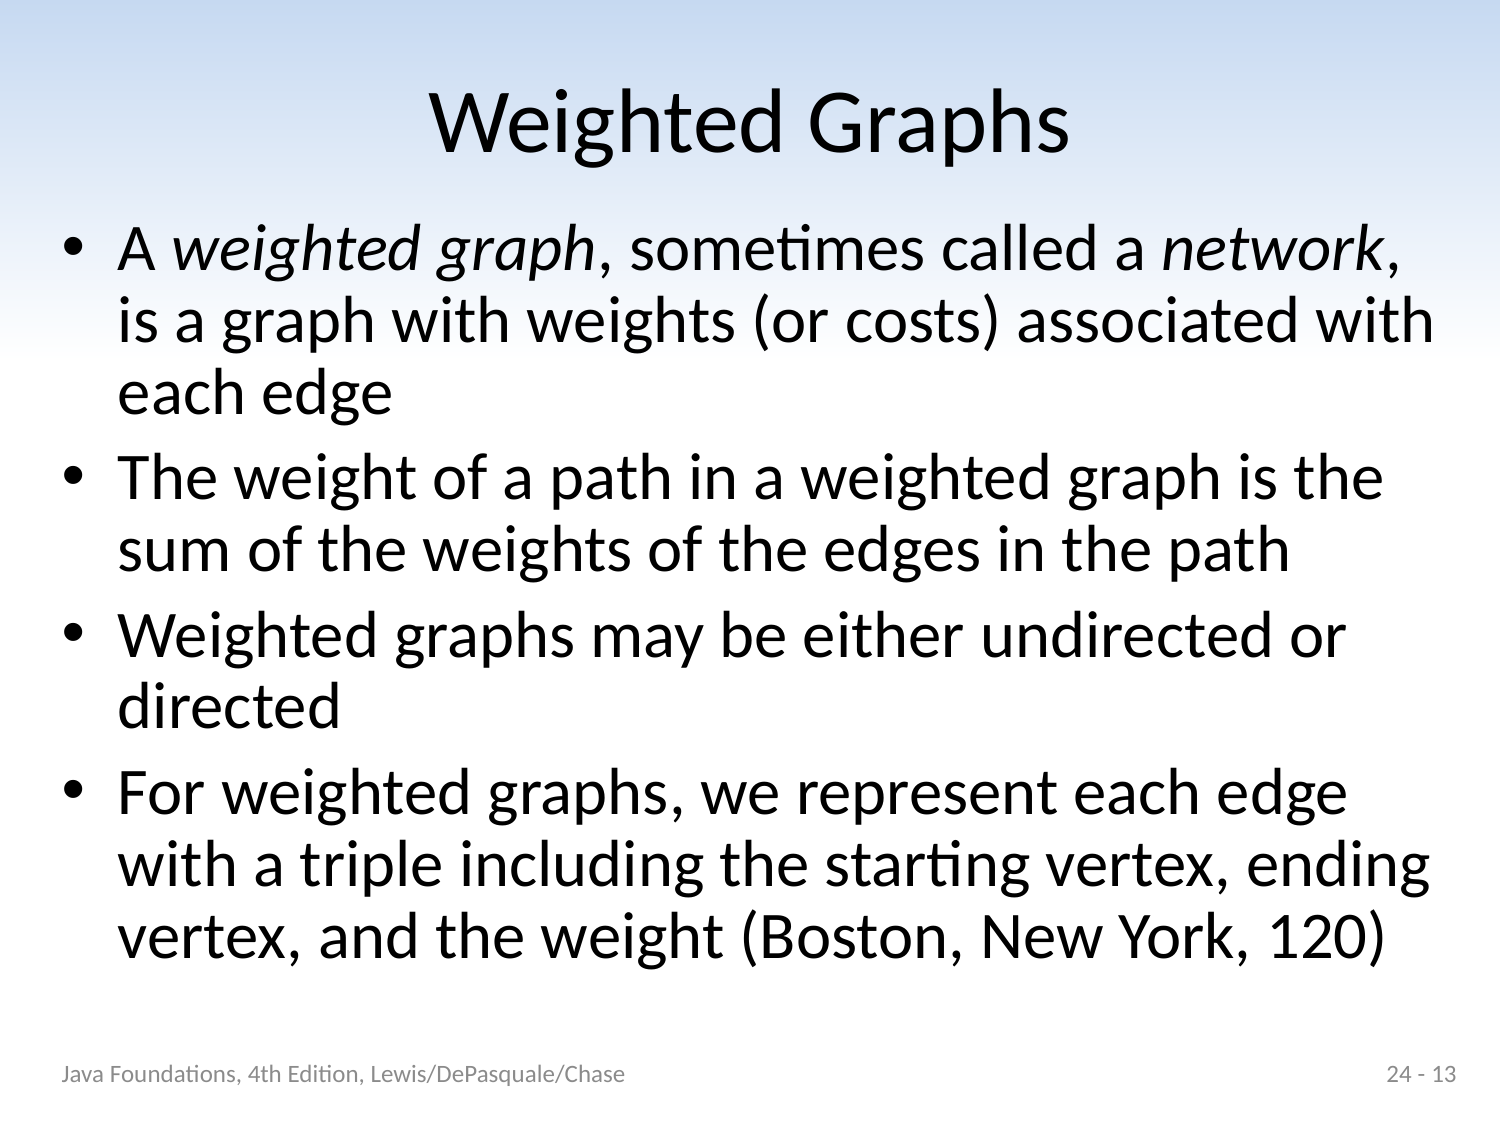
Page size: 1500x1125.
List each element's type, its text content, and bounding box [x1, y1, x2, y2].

slide_number 24 - 13 [1121, 1042, 1472, 1103]
footer Java Foundations, 4th Edition, Lewis/DePasquale/Chase [46, 1042, 1121, 1103]
title Weighted Graphs [28, 45, 1473, 186]
list A weighted graph, sometimes called a network, is a graph with weights (or costs) associated with each edge The weight of a path in a weighted graph is the sum of the weights of the edges in the path Weighted graphs may be either undirected or directed For weighted graphs, we represent each edge with a triple including the starting vertex, ending vertex, and the weight (Boston, New York, 120) [46, 205, 1473, 1043]
